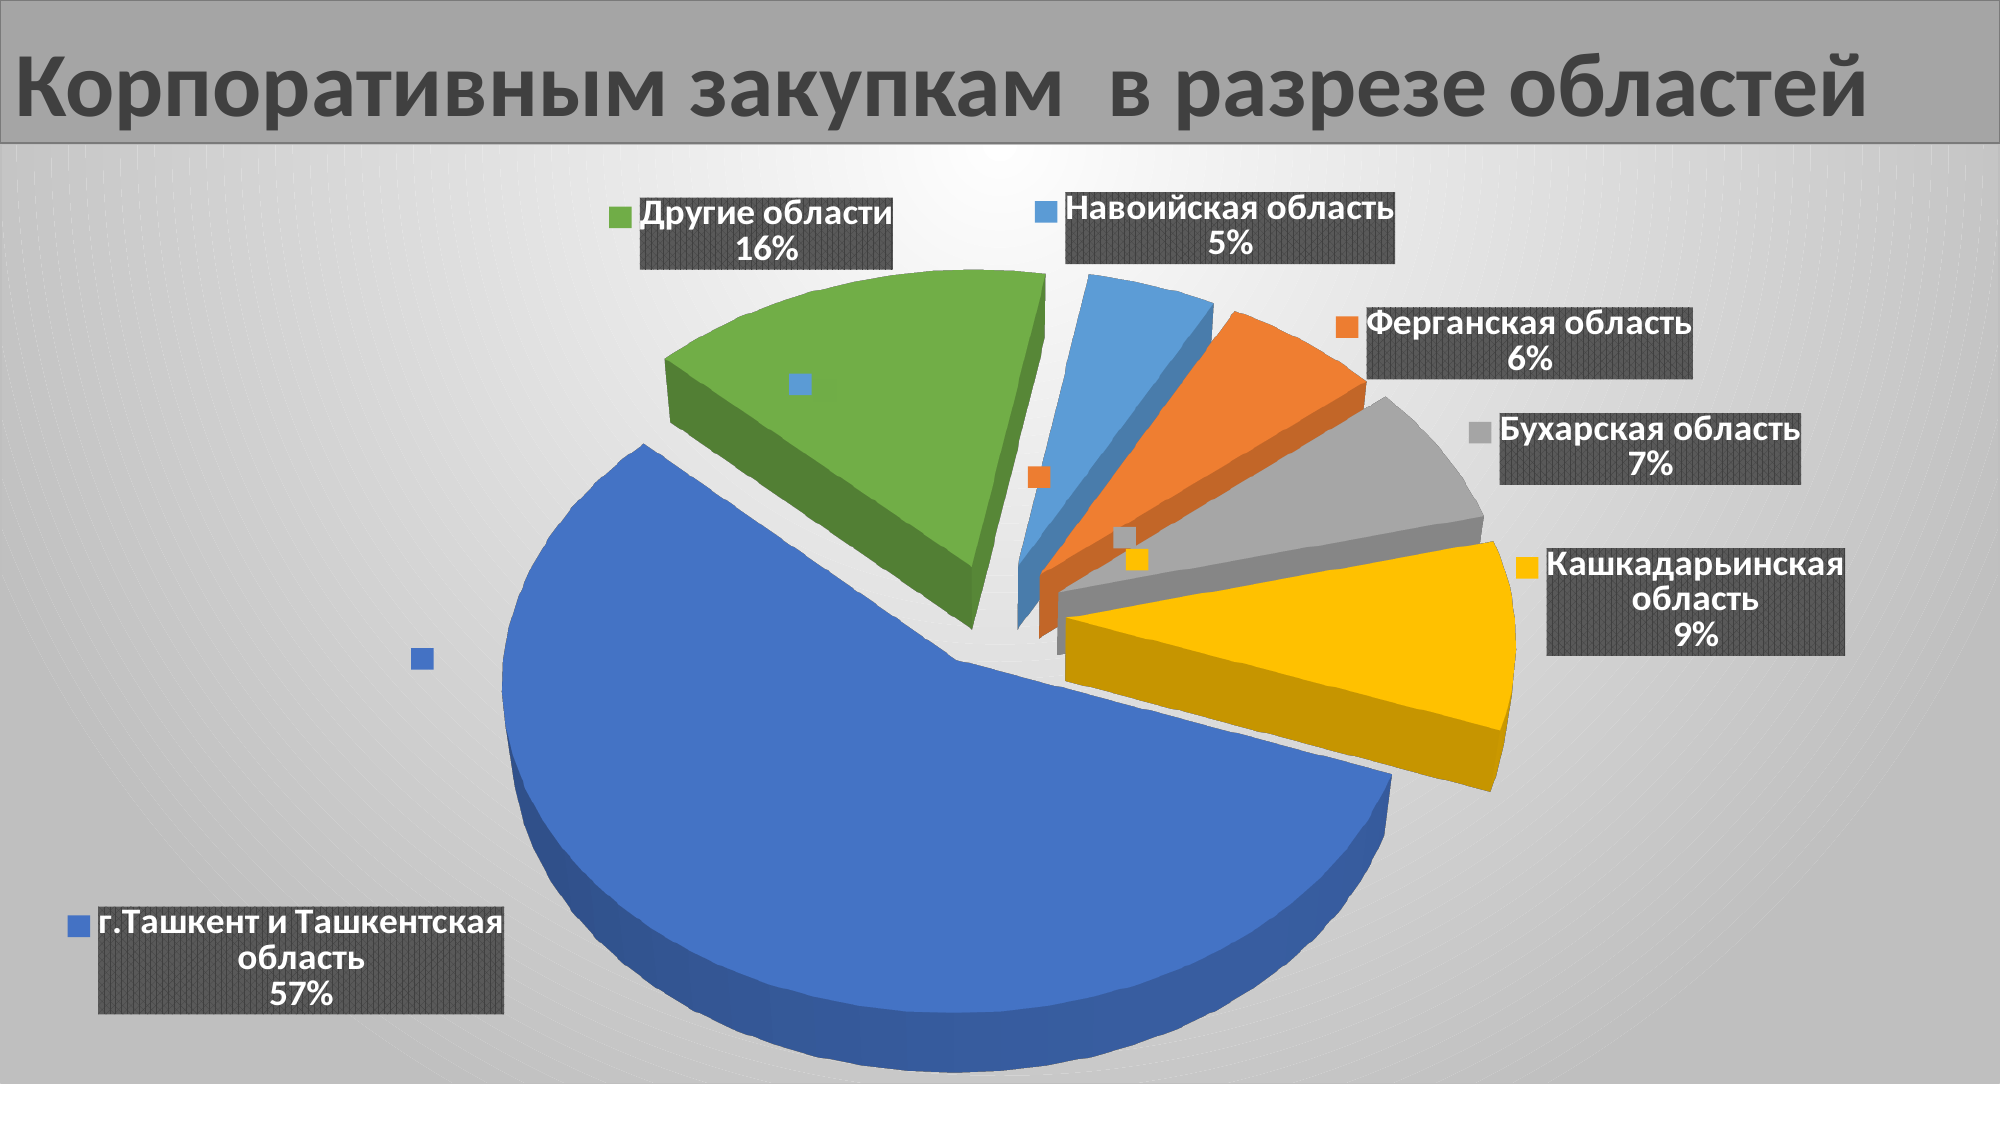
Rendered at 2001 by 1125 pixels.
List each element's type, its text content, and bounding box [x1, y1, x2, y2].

chart [0, 143, 2000, 1125]
text_box Корпоративным закупкам в разрезе областей [0, 0, 2000, 143]
